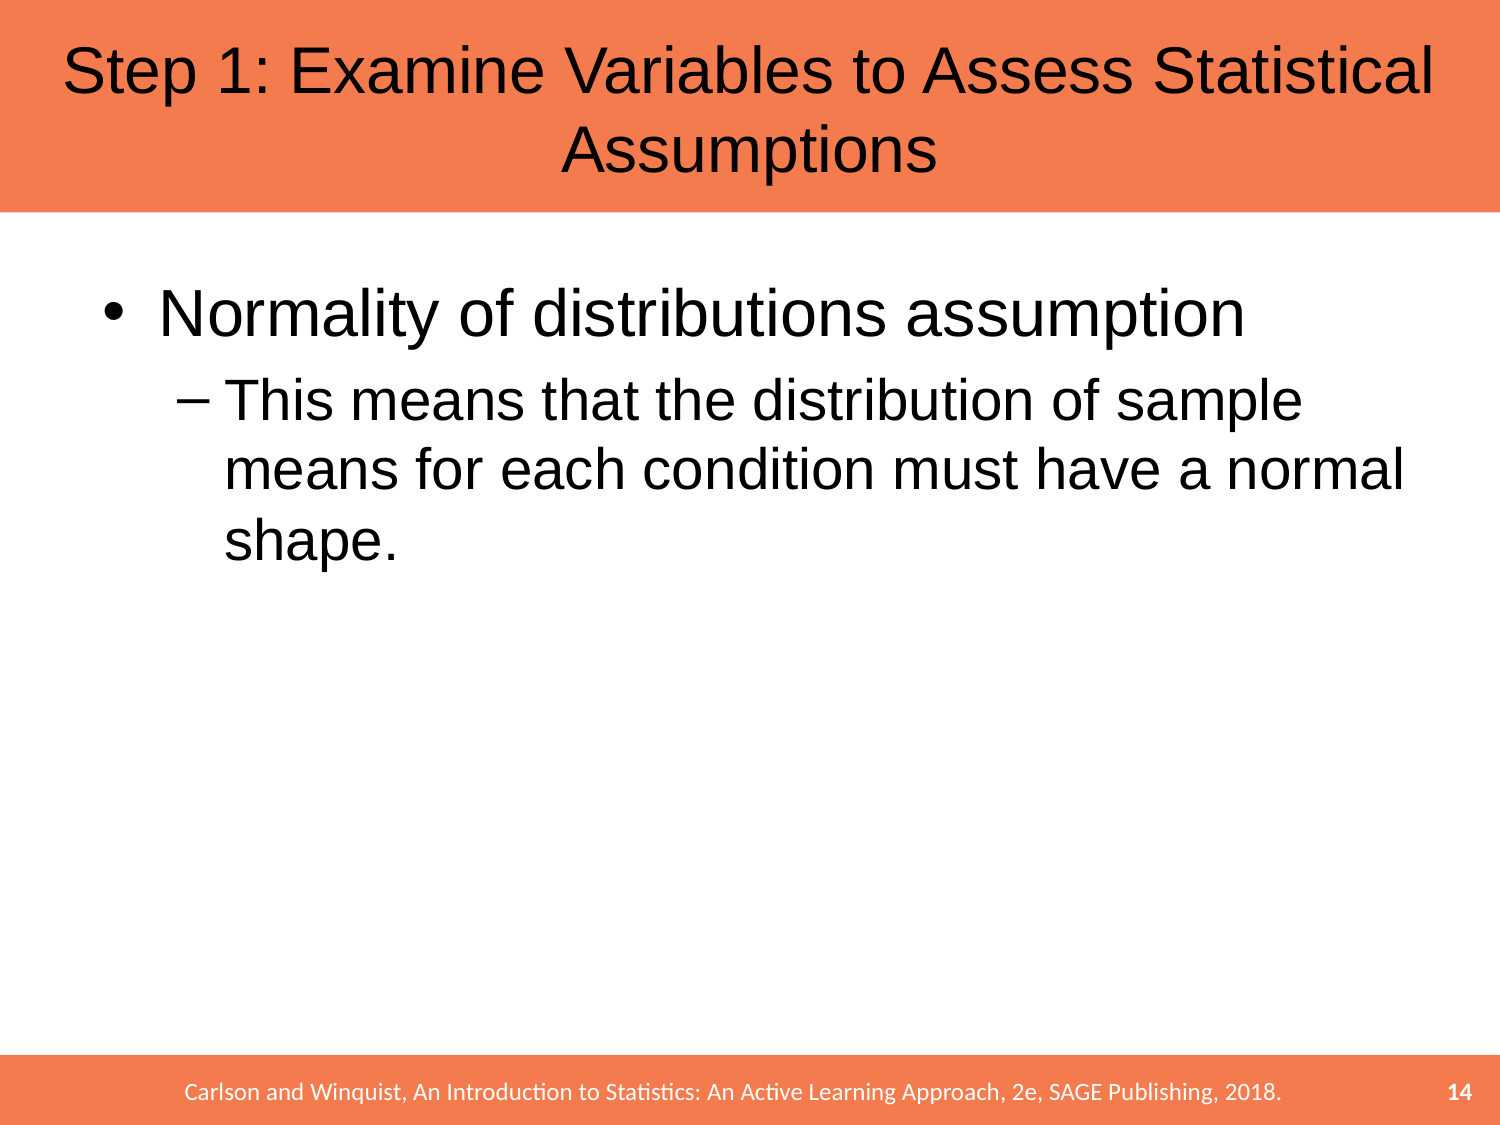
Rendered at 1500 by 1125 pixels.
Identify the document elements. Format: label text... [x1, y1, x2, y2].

footer Carlson and Winquist, An Introduction to Statistics: An Active Learning Approach, 2e, SAGE Publishing, 2018. [150, 1060, 1325, 1121]
slide_number 14 [1387, 1060, 1488, 1120]
list Normality of distributions assumption This means that the distribution of sample means for each condition must have a normal shape. [87, 262, 1425, 1005]
title Step 1: Examine Variables to Assess Statistical Assumptions [12, 18, 1488, 194]
